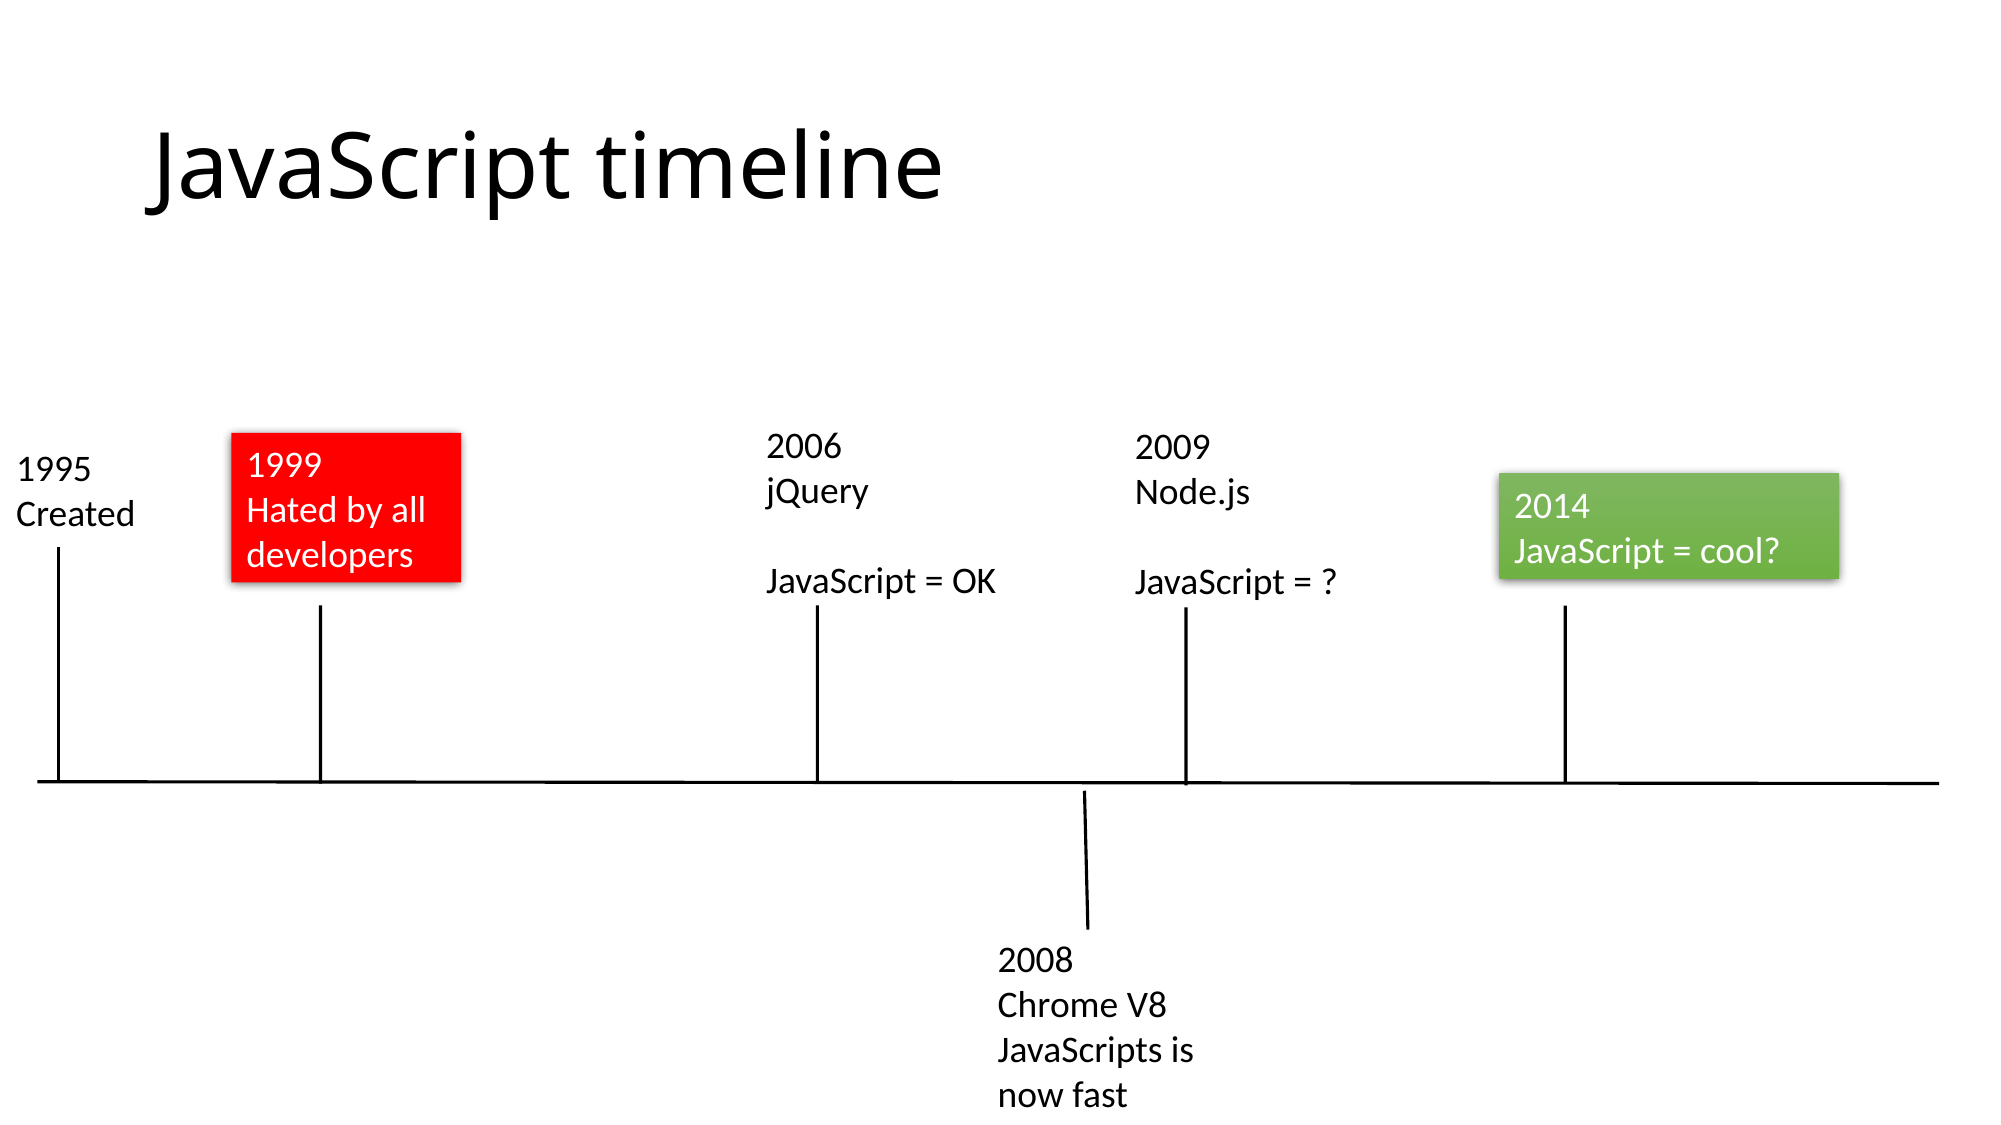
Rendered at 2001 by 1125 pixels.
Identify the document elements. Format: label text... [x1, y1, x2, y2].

text_box 2006 jQuery JavaScript = OK [751, 413, 1022, 608]
text_box 2009 Node.js JavaScript = ? [1120, 415, 1391, 610]
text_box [1084, 790, 1088, 930]
text_box 2008 Chrome V8 JavaScripts is now fast [983, 928, 1254, 1123]
text_box 2014 JavaScript = cool? [1499, 473, 1840, 579]
text_box 1999 Hated by all developers [231, 432, 462, 583]
text_box 1995 Created [1, 436, 151, 541]
title JavaScript timeline [137, 59, 1863, 278]
